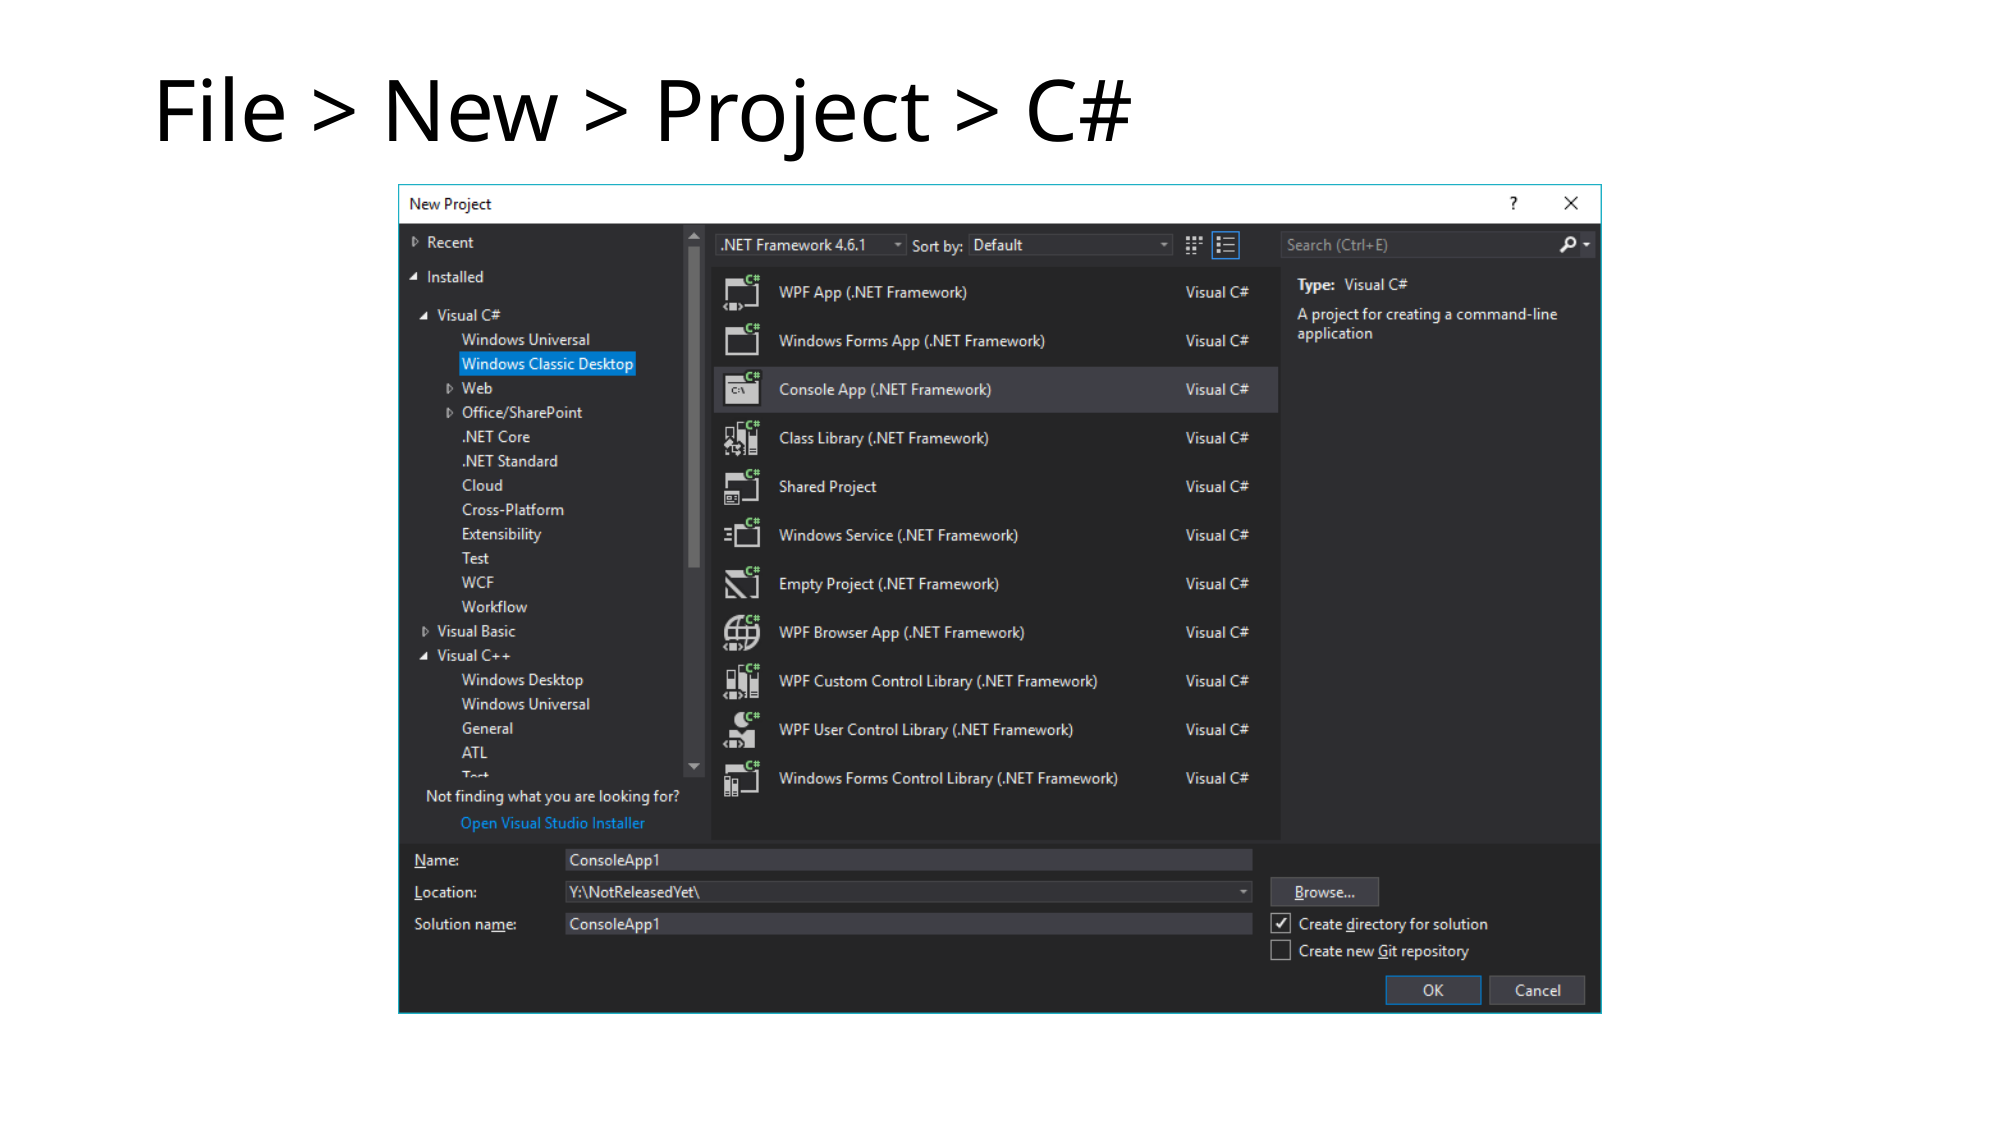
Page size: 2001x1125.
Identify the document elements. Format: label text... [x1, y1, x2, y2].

title File > New > Project > C# [137, 59, 1863, 168]
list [398, 184, 1602, 1014]
